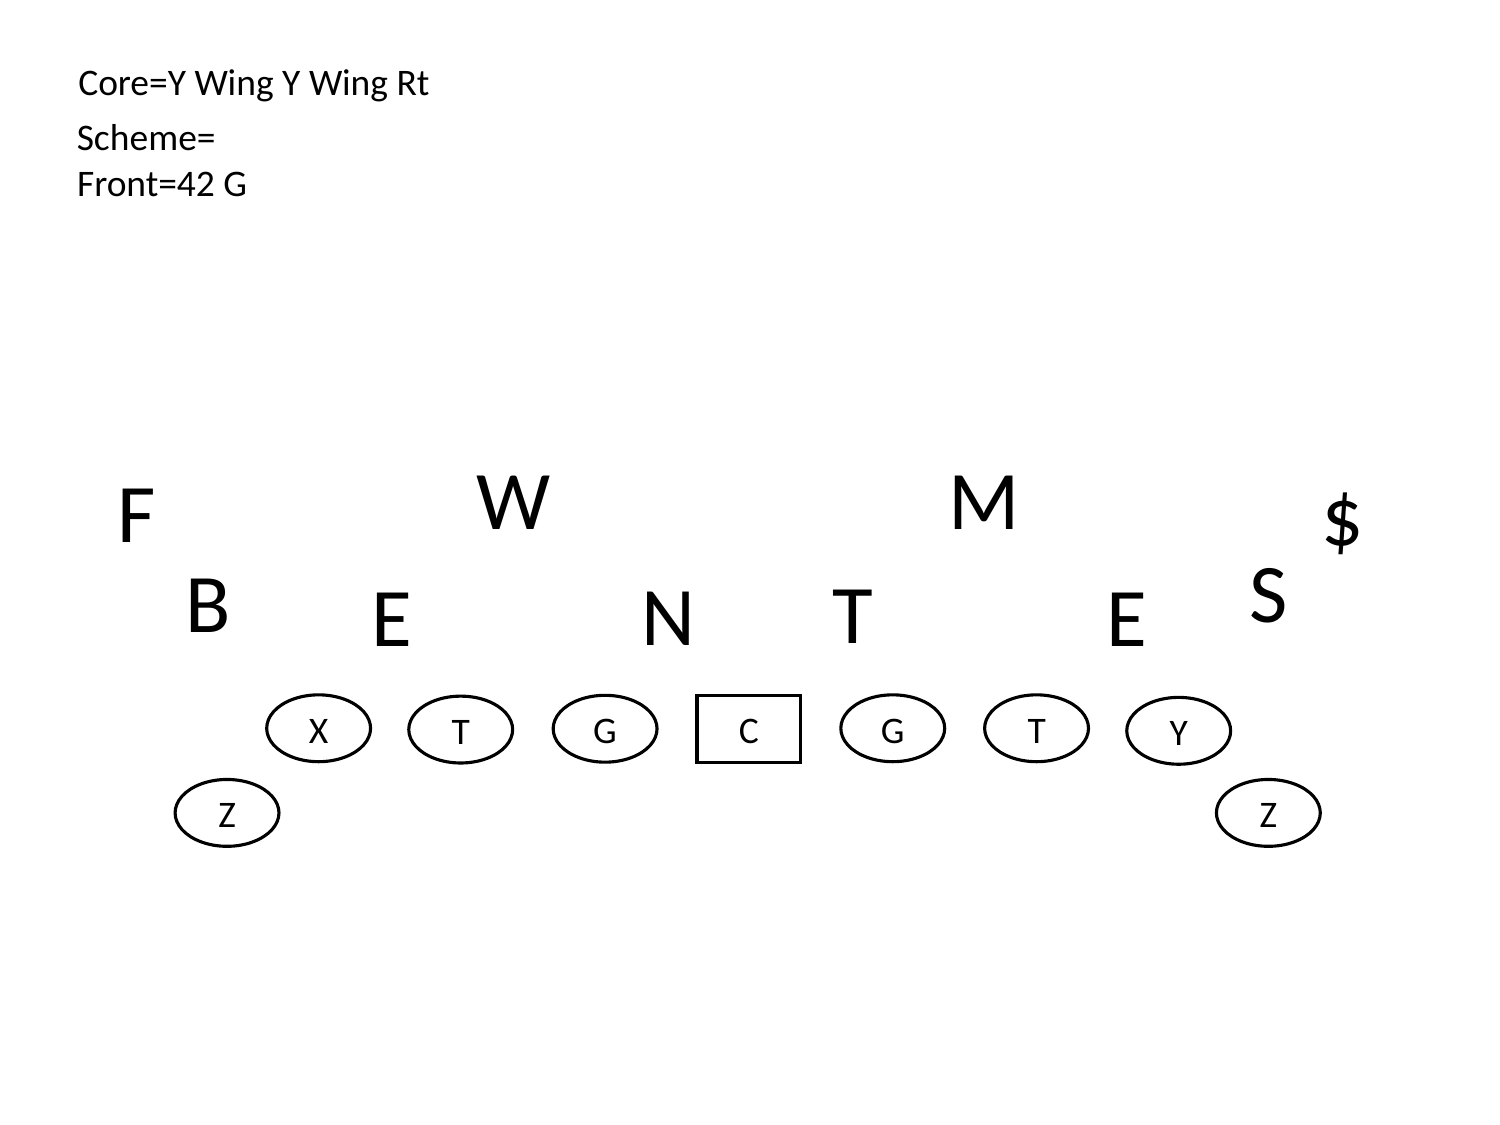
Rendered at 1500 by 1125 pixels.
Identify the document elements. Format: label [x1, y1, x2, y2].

text_box [1234, 531, 1303, 647]
text_box [696, 694, 802, 763]
text_box [407, 695, 514, 765]
text_box [626, 554, 711, 670]
text_box [461, 438, 566, 554]
text_box [552, 694, 659, 764]
text_box [102, 452, 155, 567]
text_box [1125, 696, 1232, 766]
text_box [62, 50, 445, 211]
text_box [174, 778, 281, 848]
text_box [265, 693, 372, 763]
text_box [839, 693, 946, 763]
text_box [983, 693, 1090, 763]
text_box [1306, 454, 1365, 570]
text_box [356, 555, 428, 671]
text_box [1091, 555, 1163, 671]
text_box [1215, 778, 1322, 848]
text_box [934, 438, 1036, 554]
text_box [818, 552, 889, 668]
text_box [170, 541, 246, 657]
